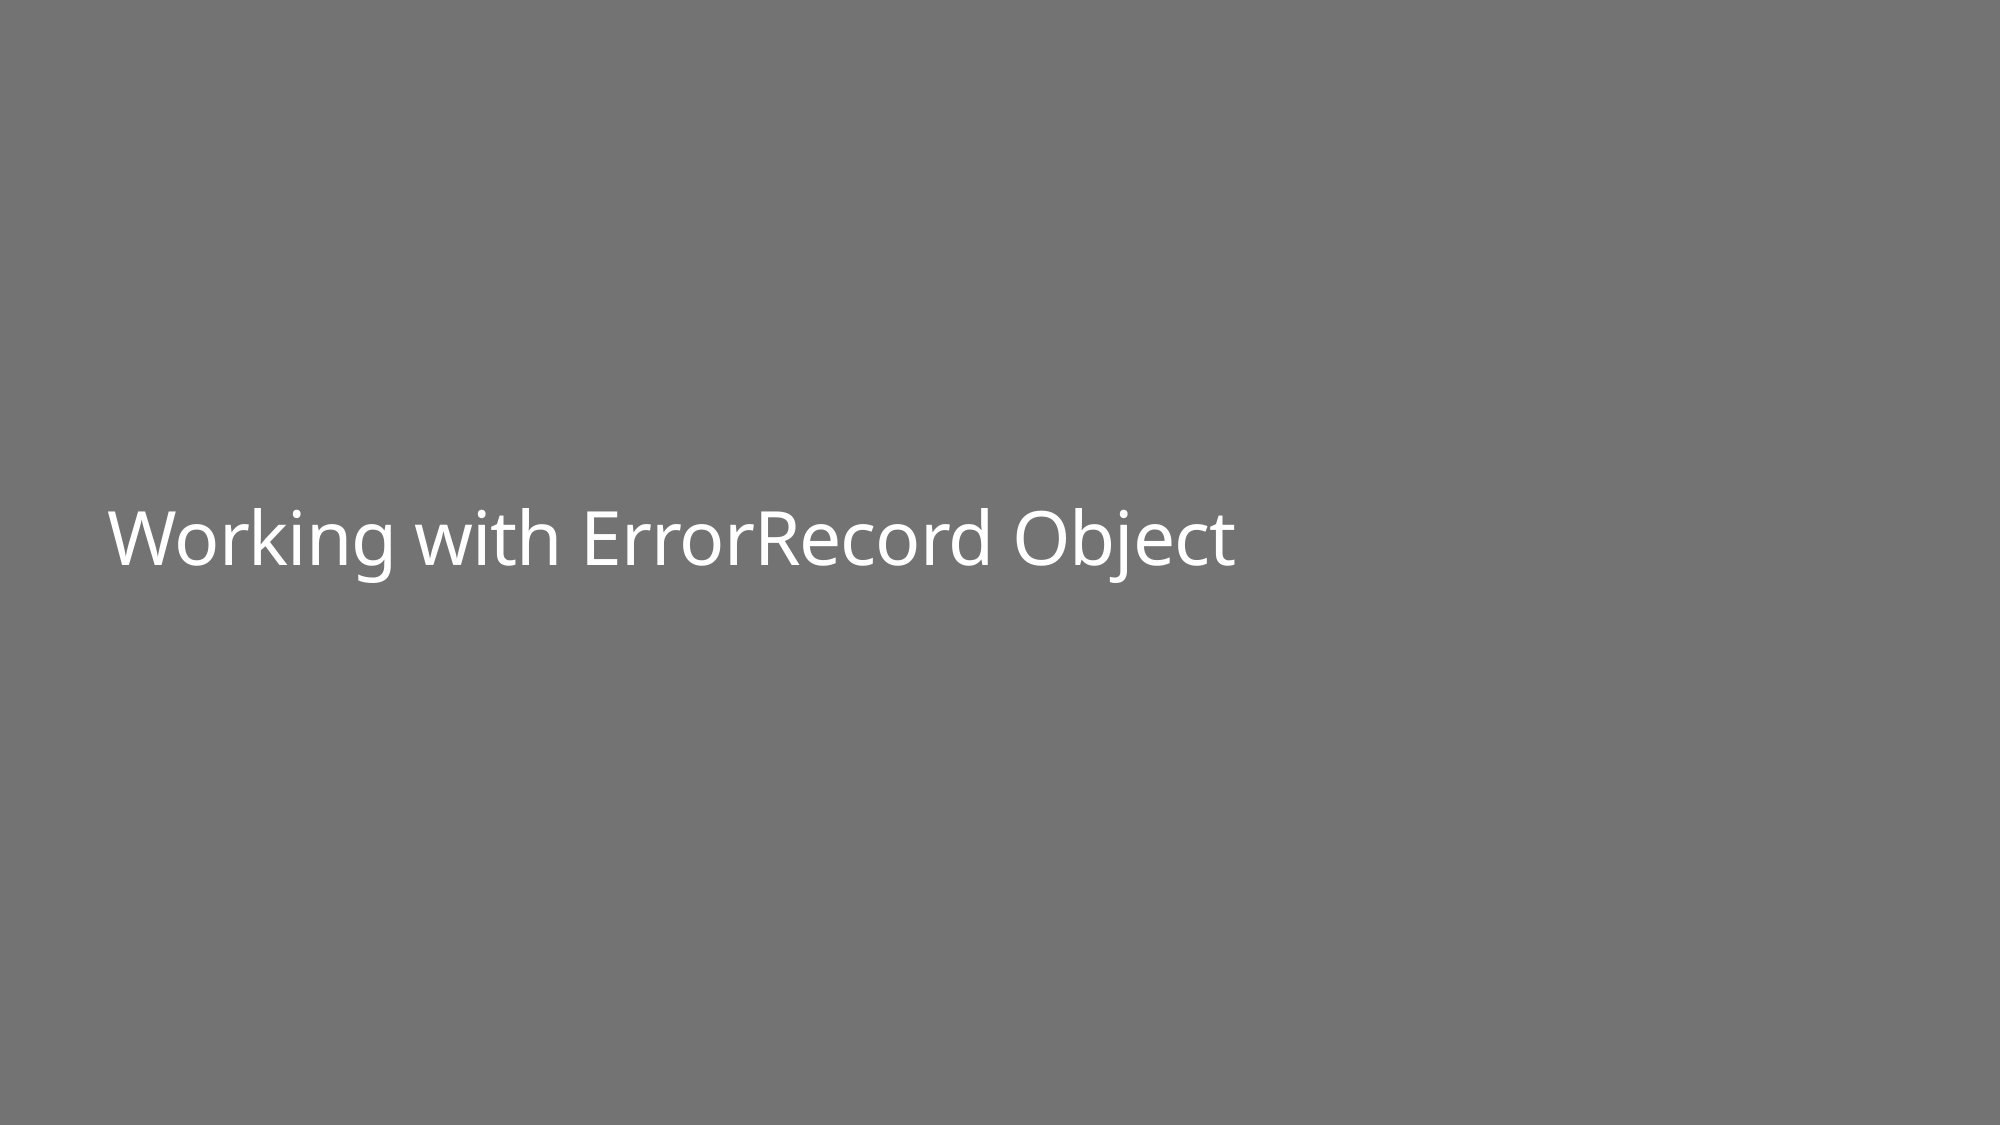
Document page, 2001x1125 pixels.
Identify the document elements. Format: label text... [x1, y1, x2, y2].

title Working with ErrorRecord Object [107, 488, 1587, 588]
